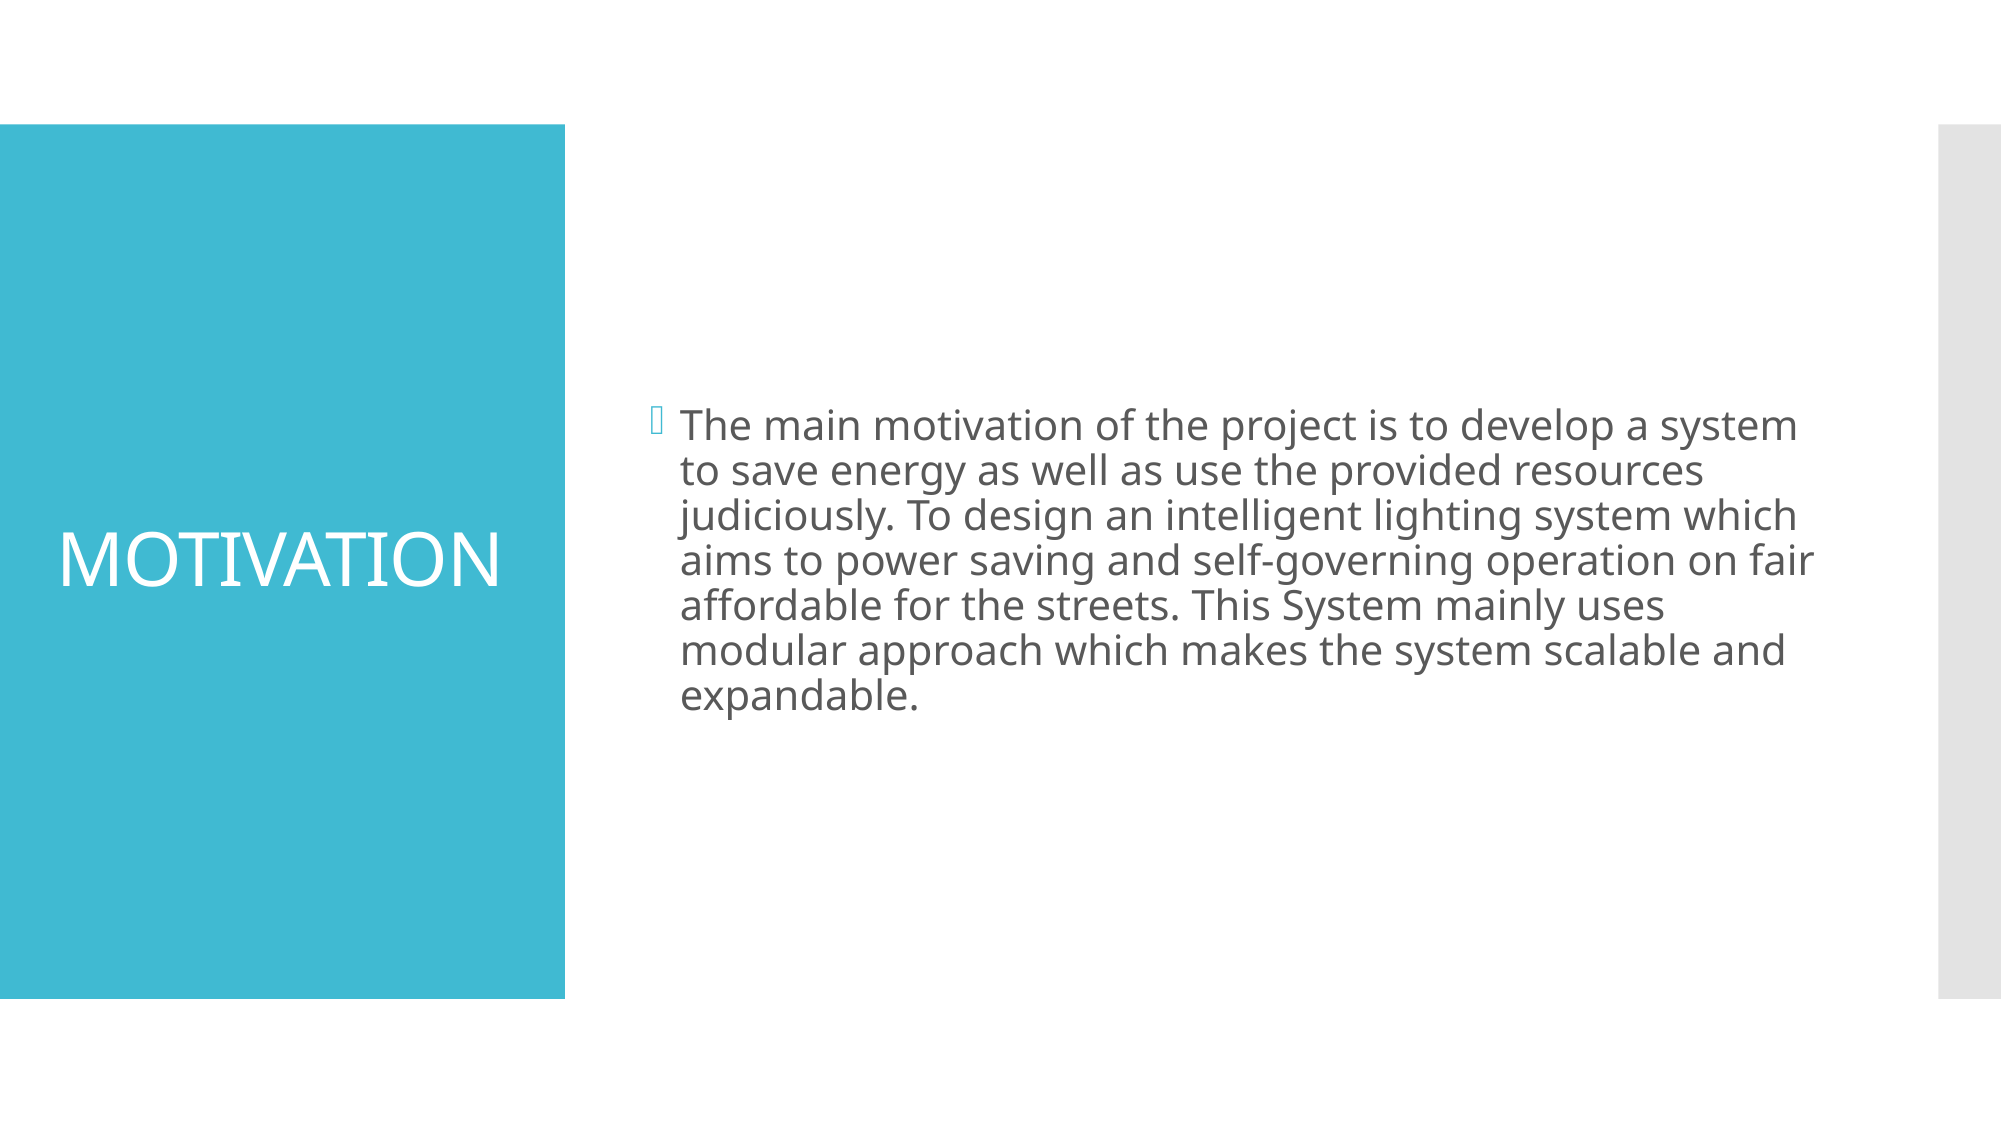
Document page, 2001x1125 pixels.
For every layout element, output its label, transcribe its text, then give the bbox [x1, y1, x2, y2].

title MOTIVATION [41, 184, 525, 940]
list The main motivation of the project is to develop a system to save energy as well as use the provided resources judiciously. To design an intelligent lighting system which aims to power saving and self-governing operation on fair affordable for the streets. This System mainly uses modular approach which makes the system scalable and expandable. [634, 141, 1835, 982]
